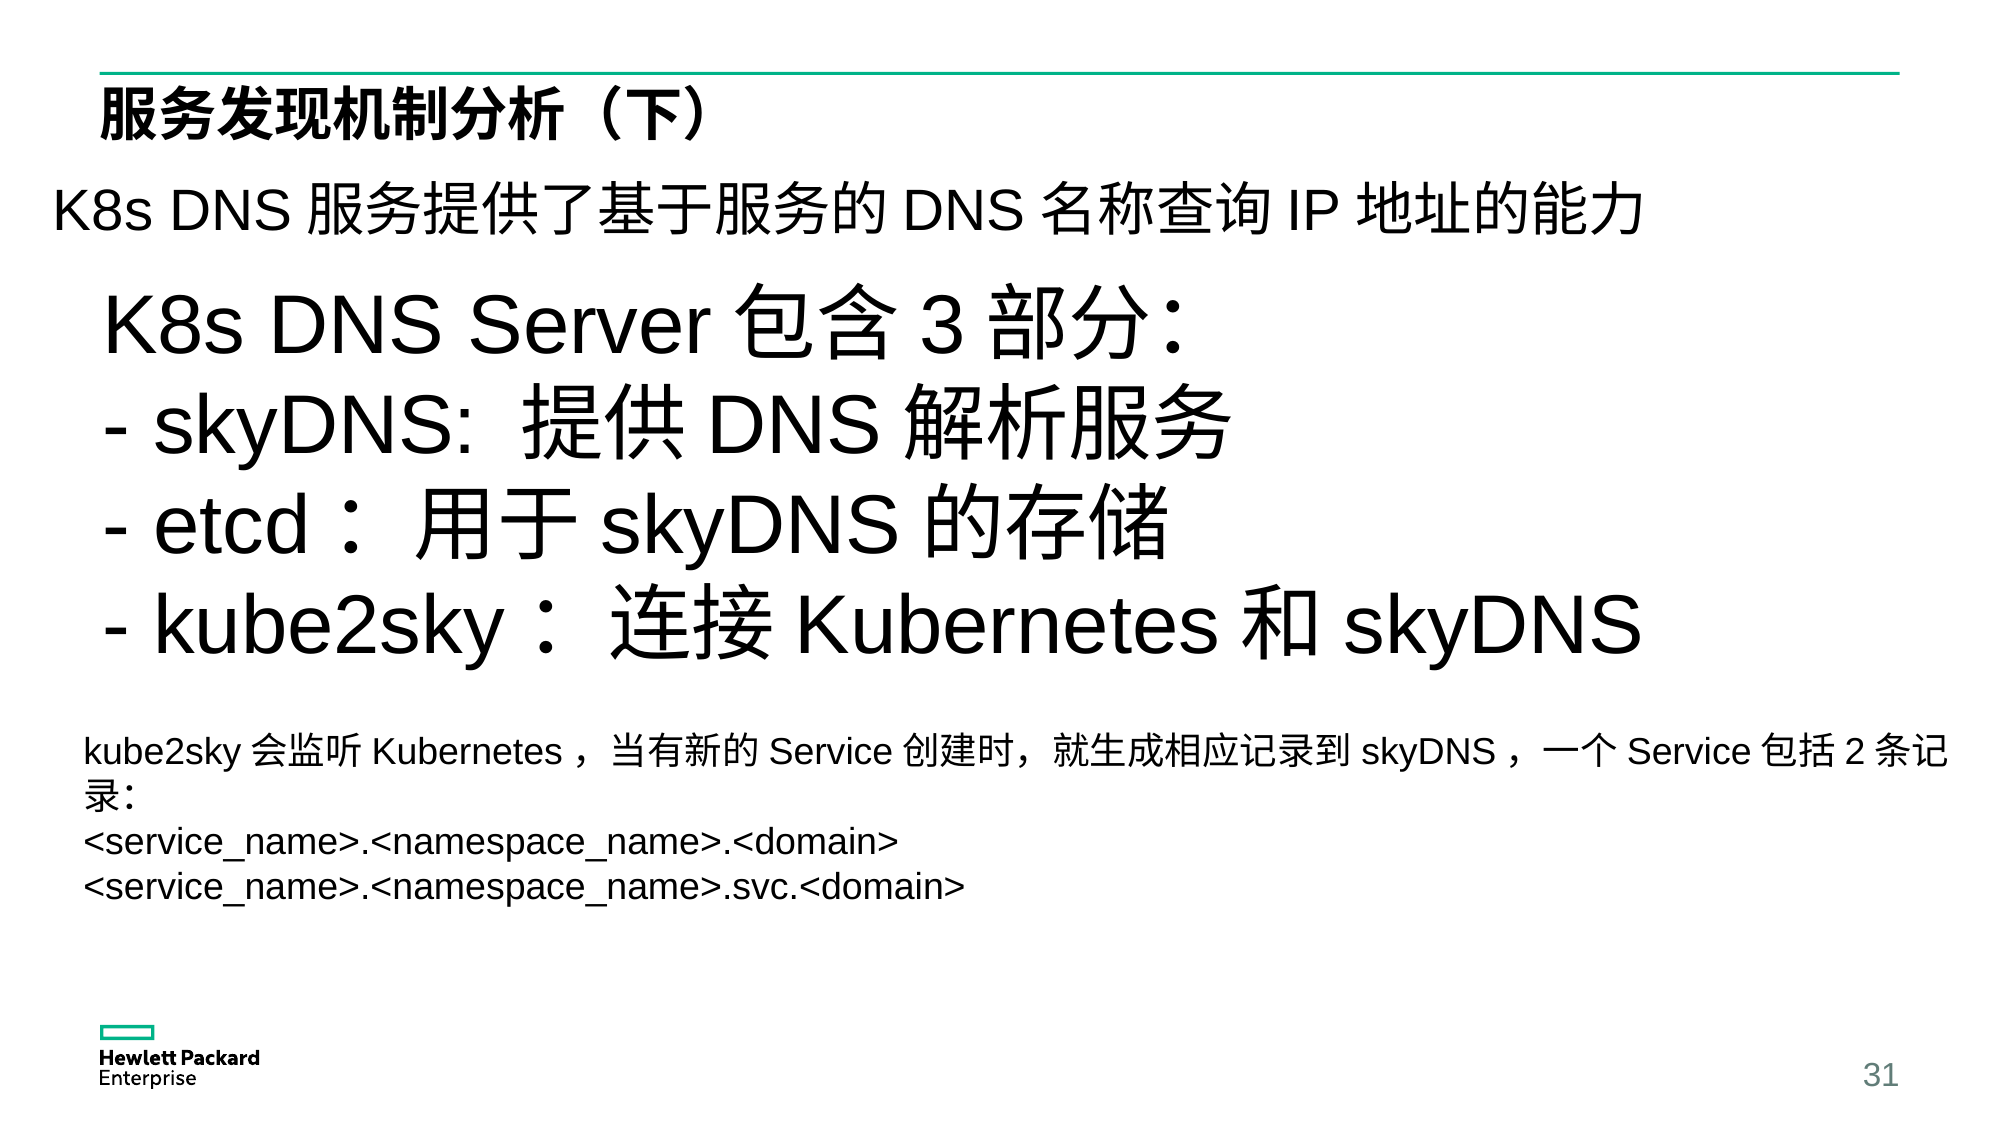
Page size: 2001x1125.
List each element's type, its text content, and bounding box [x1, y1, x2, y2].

text_box K8s DNS Server包含3部分： - skyDNS: 提供DNS解析服务 - etcd：用于skyDNS的存储 - kube2sky：连接Kubernetes和skyDNS [87, 262, 1975, 678]
title 服务发现机制分析（下） [99, 85, 1900, 225]
text_box kube2sky会监听Kubernetes，当有新的Service创建时，就生成相应记录到skyDNS，一个Service包括2条记录： <service_name>.<namespace_name>.<domain> <service_name>.<namespace_name>.svc.<domain> [68, 719, 1975, 915]
text_box K8s DNS服务提供了基于服务的DNS名称查询IP地址的能力 [38, 164, 1675, 250]
slide_number 31 [1812, 1054, 1900, 1093]
